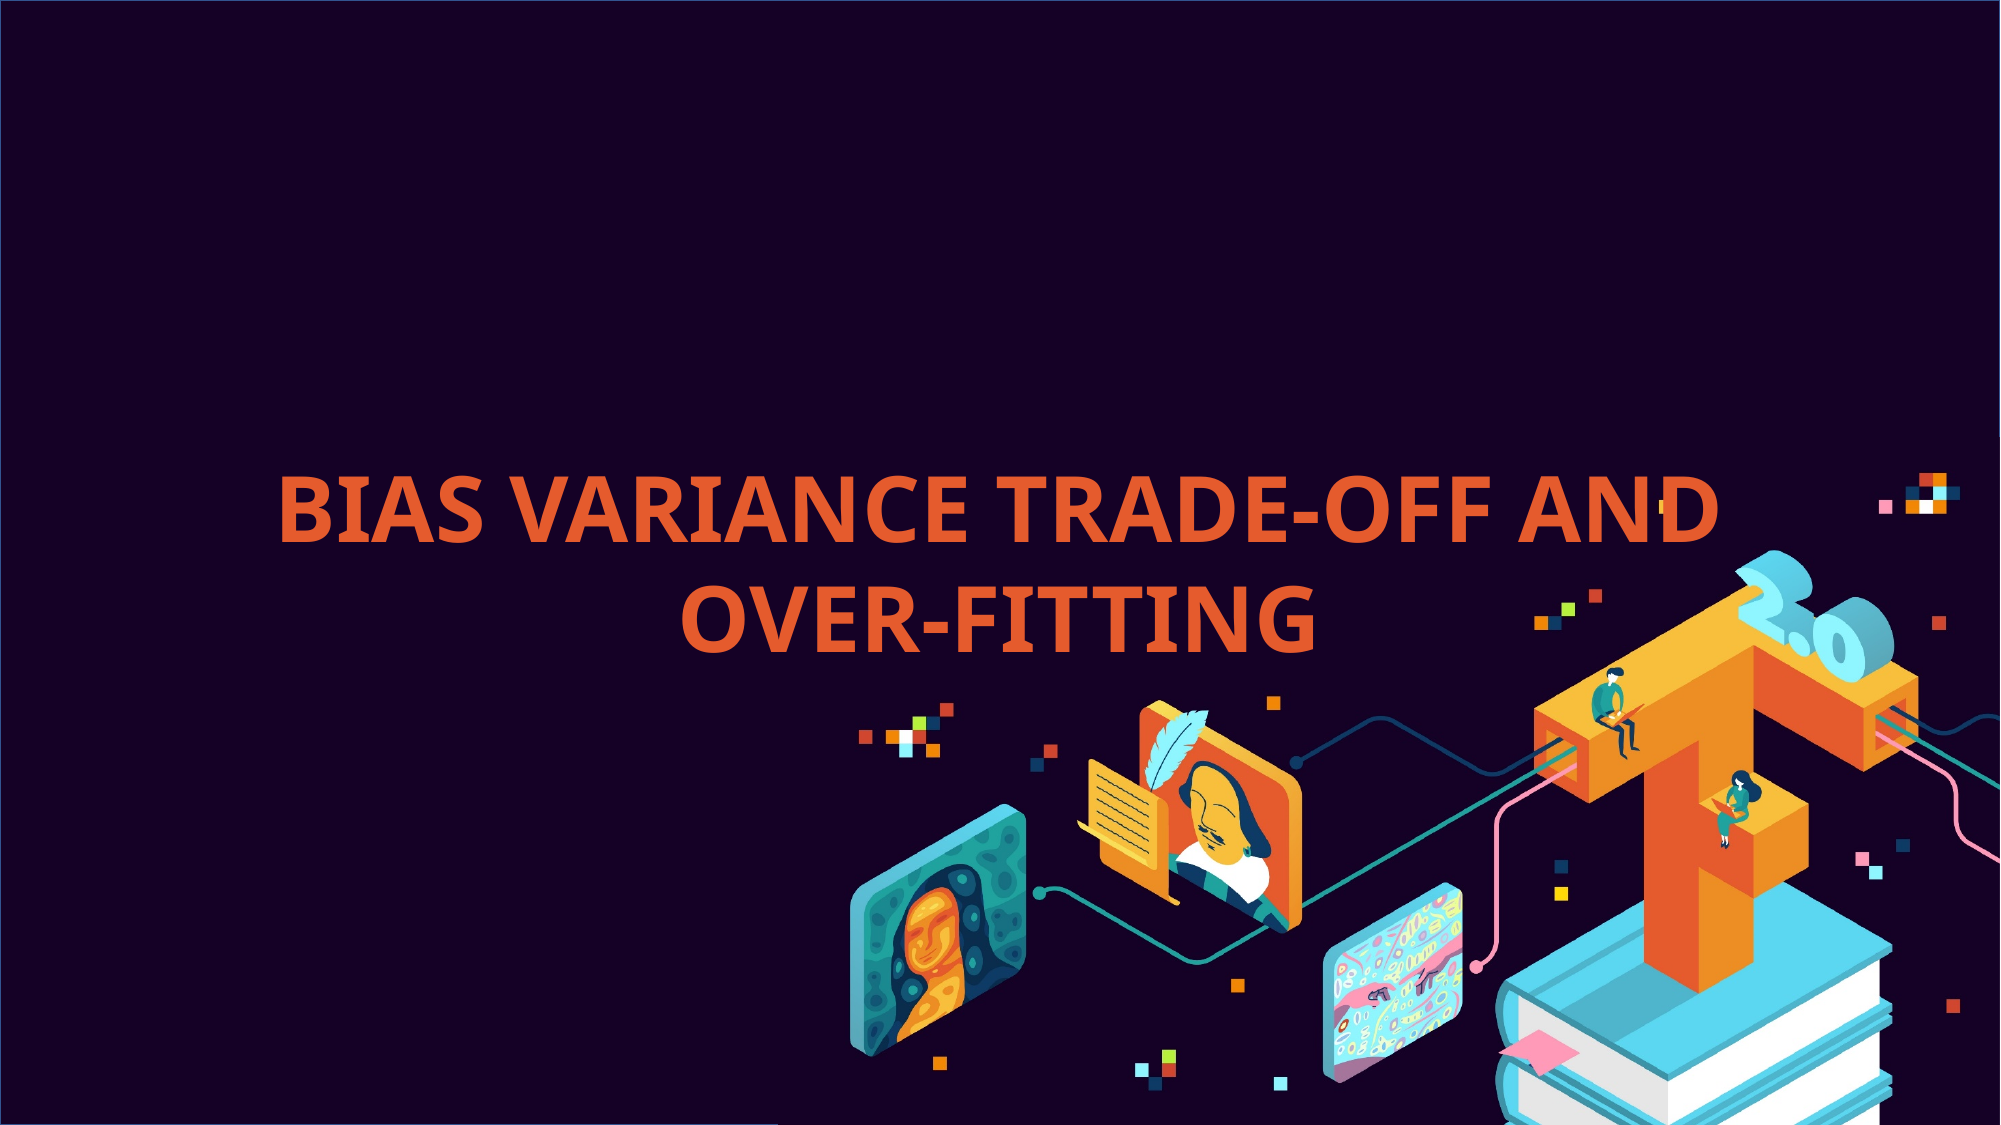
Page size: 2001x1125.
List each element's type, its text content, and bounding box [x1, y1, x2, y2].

text_box BIAS VARIANCE TRADE-OFF AND OVER-FITTING [193, 443, 777, 679]
text_box [0, 0, 2000, 1125]
picture [777, 437, 2000, 1125]
